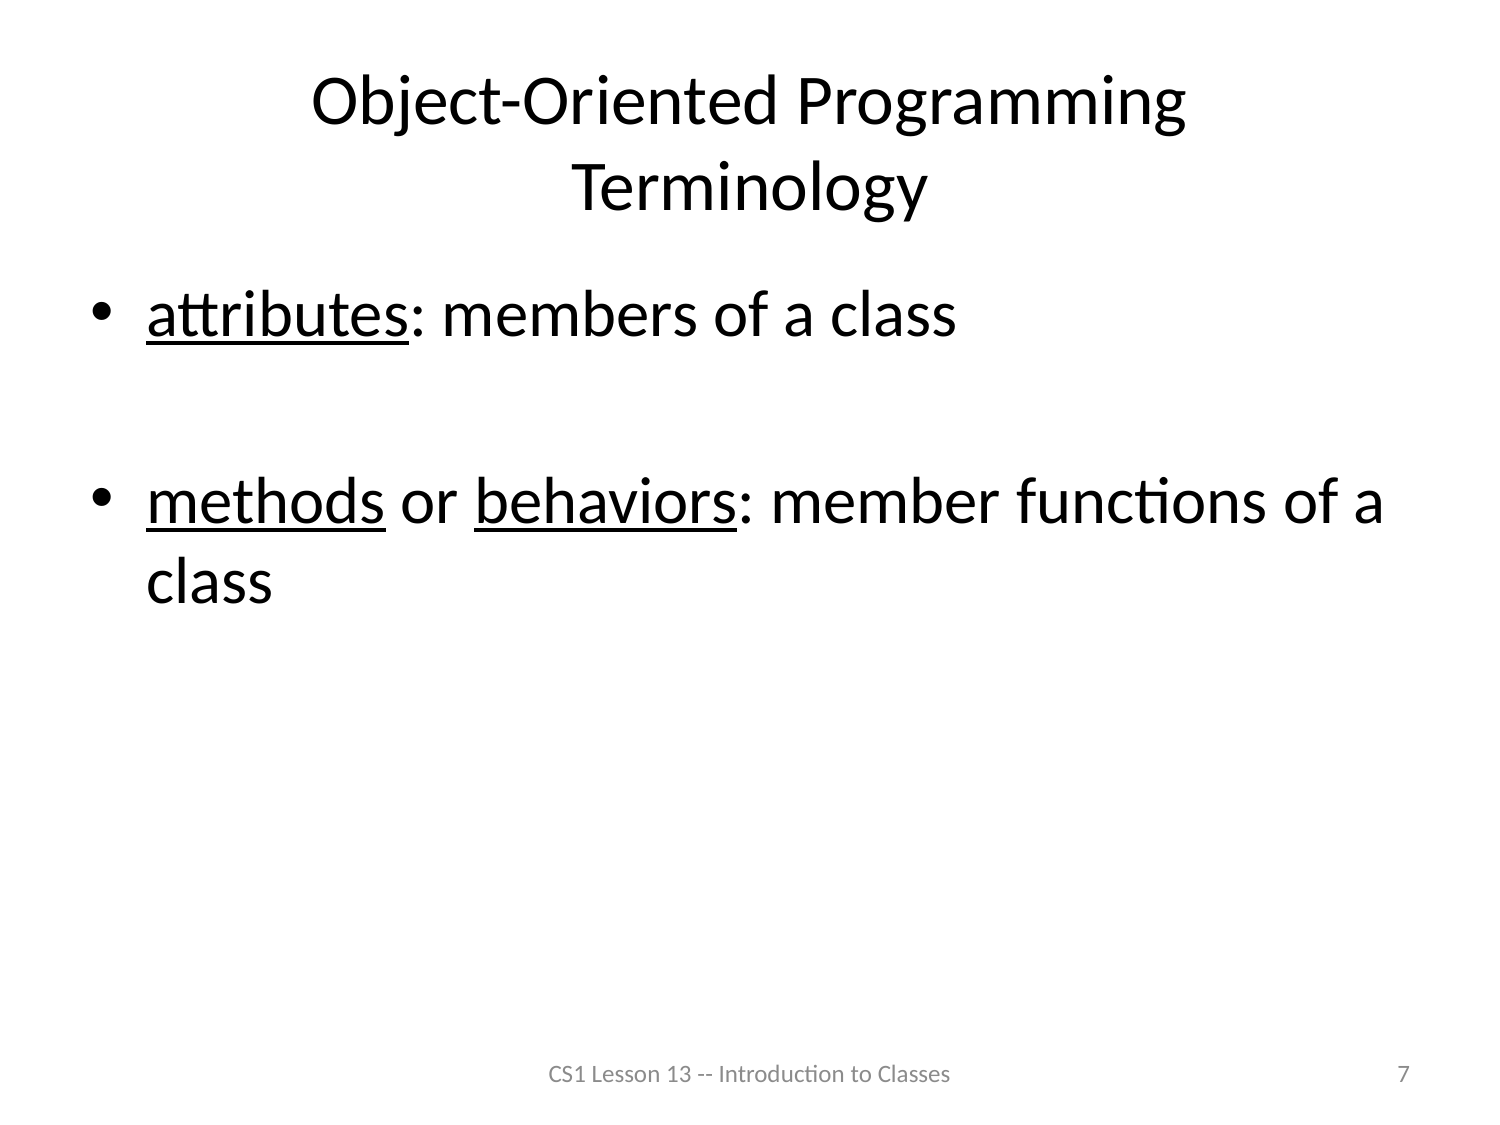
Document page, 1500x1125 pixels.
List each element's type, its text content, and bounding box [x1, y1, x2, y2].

title Object-Oriented Programming Terminology [75, 45, 1425, 233]
list attributes: members of a class methods or behaviors: member functions of a class [75, 262, 1425, 1005]
slide_number 7 [1074, 1042, 1425, 1103]
footer CS1 Lesson 13 -- Introduction to Classes [512, 1042, 988, 1103]
